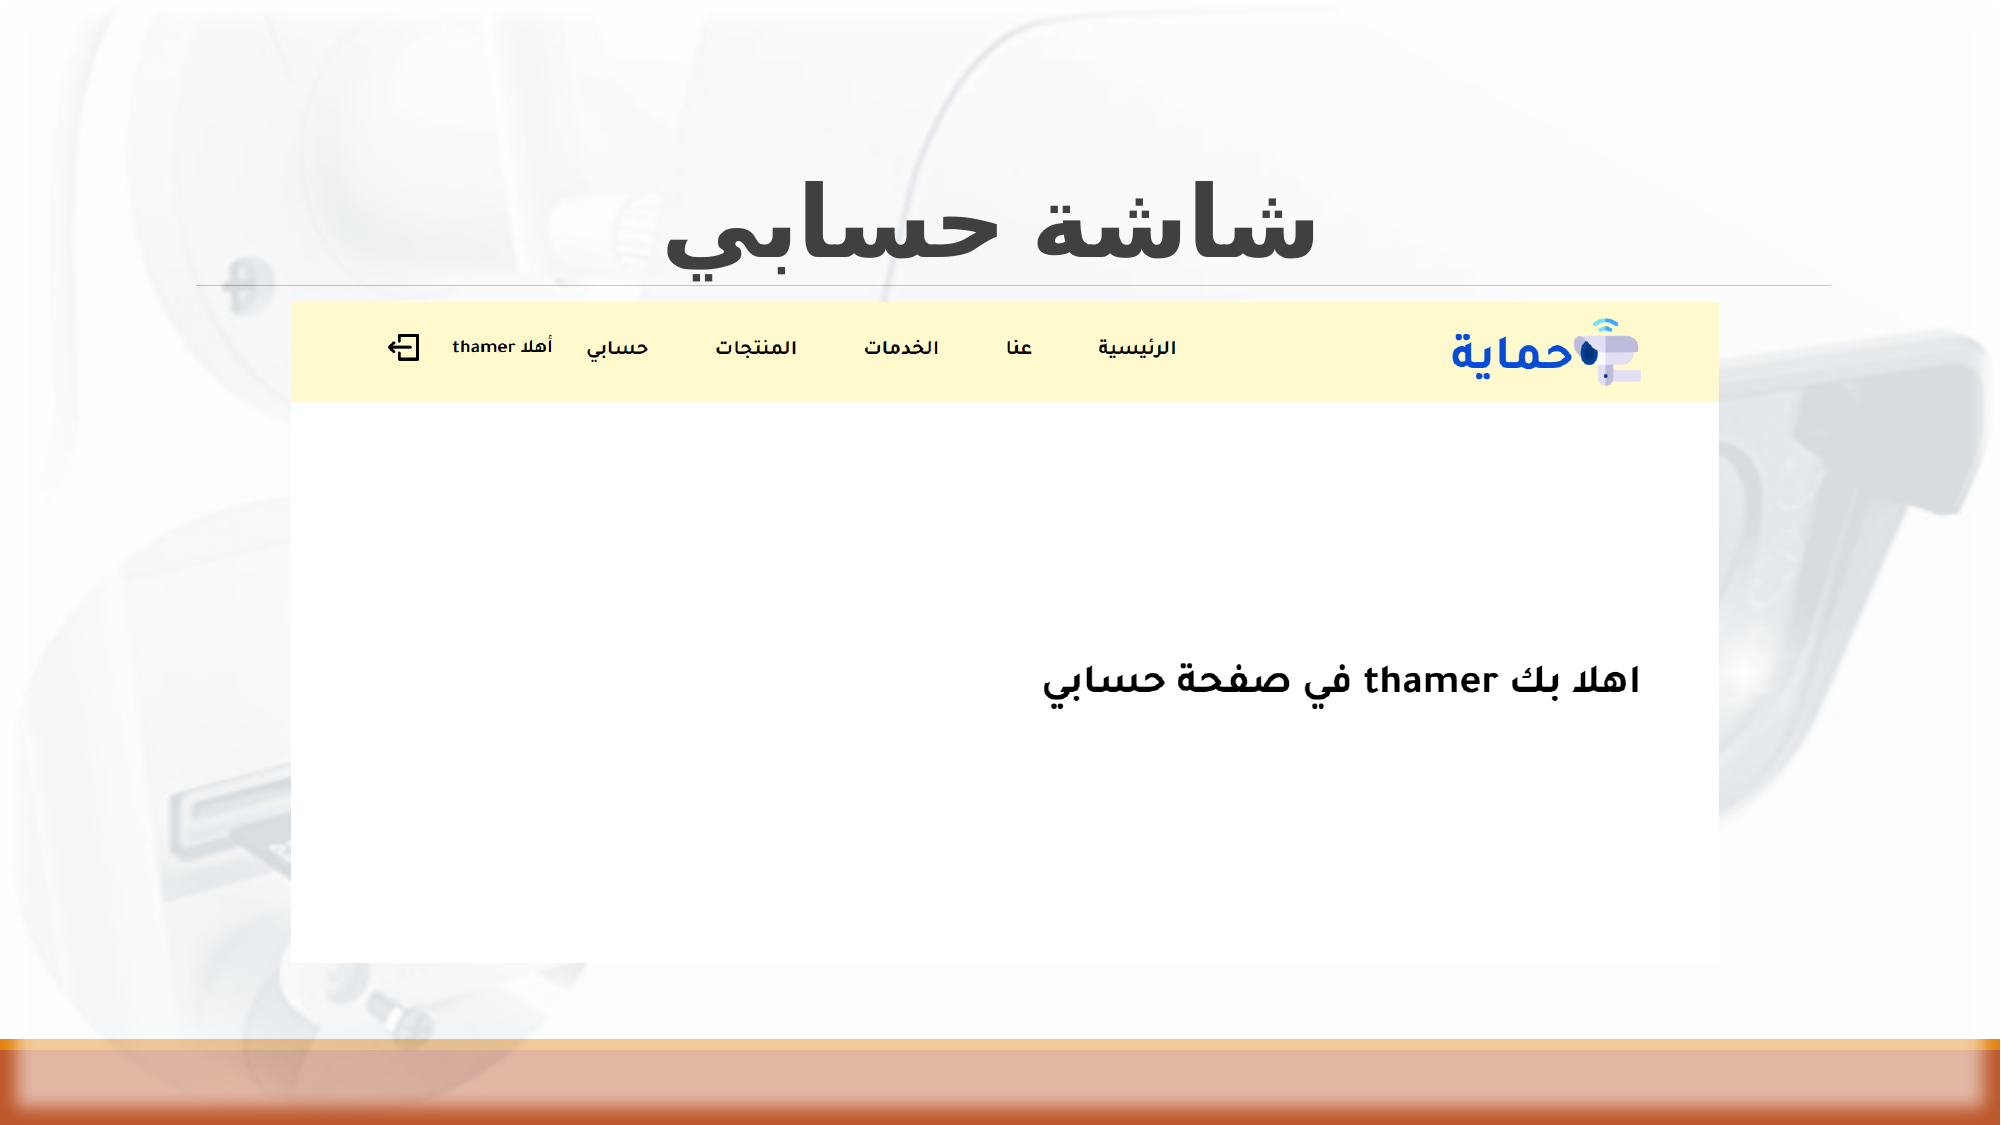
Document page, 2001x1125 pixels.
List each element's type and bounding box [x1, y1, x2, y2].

list [290, 302, 1719, 964]
picture [0, 0, 2000, 1125]
